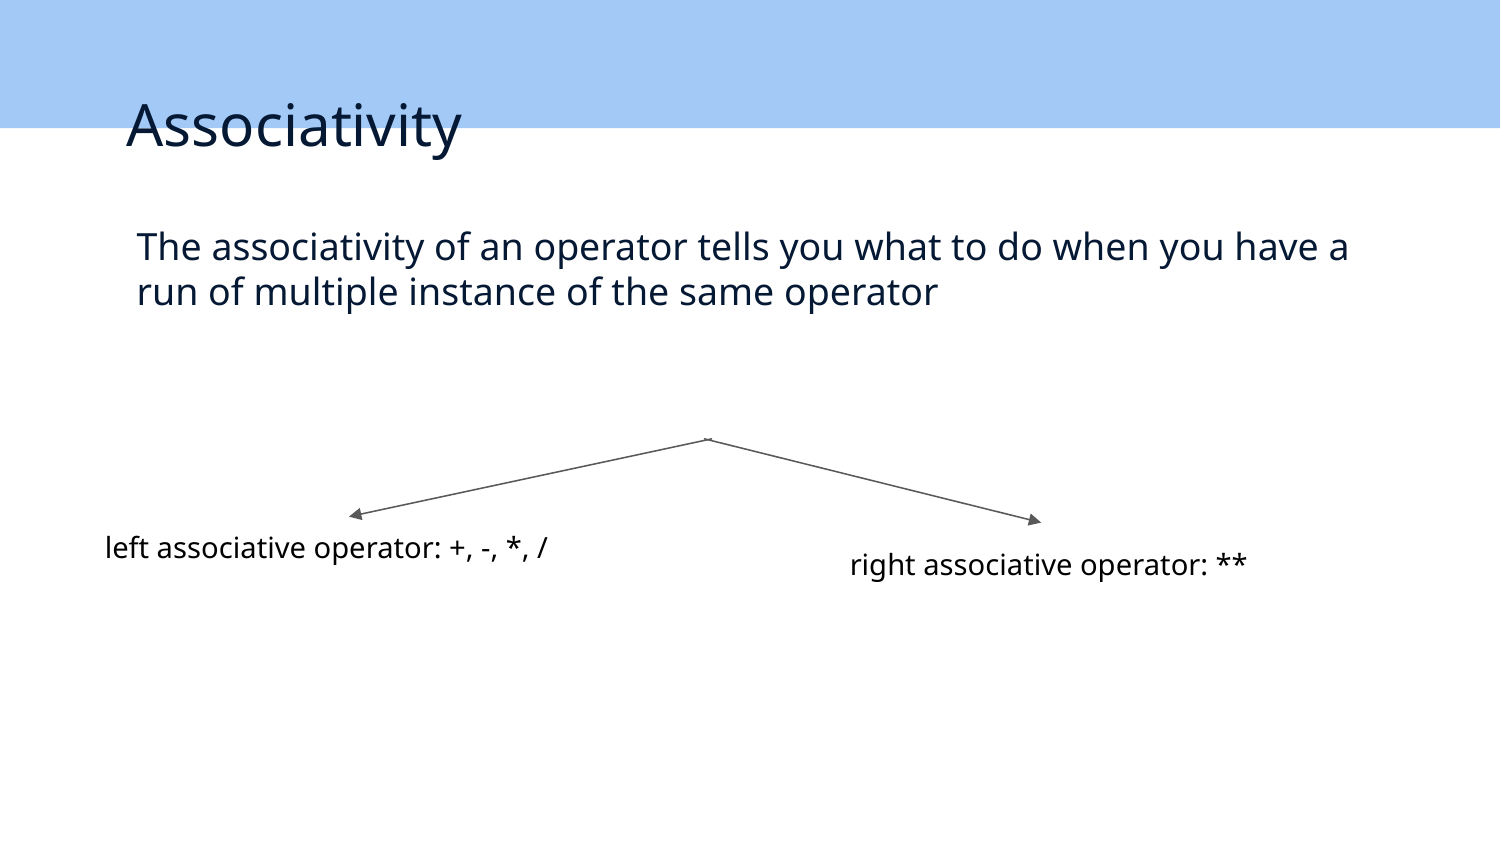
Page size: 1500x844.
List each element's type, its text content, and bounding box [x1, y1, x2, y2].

text_box left associative operator: +, -, *, / [89, 514, 583, 676]
title The associativity of an operator tells you what to do when you have a run of multiple instance of the same operator [121, 208, 1381, 369]
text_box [714, 438, 1042, 523]
title Associativity [111, 72, 1271, 167]
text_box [348, 438, 713, 517]
text_box right associative operator: ** [834, 531, 1328, 693]
